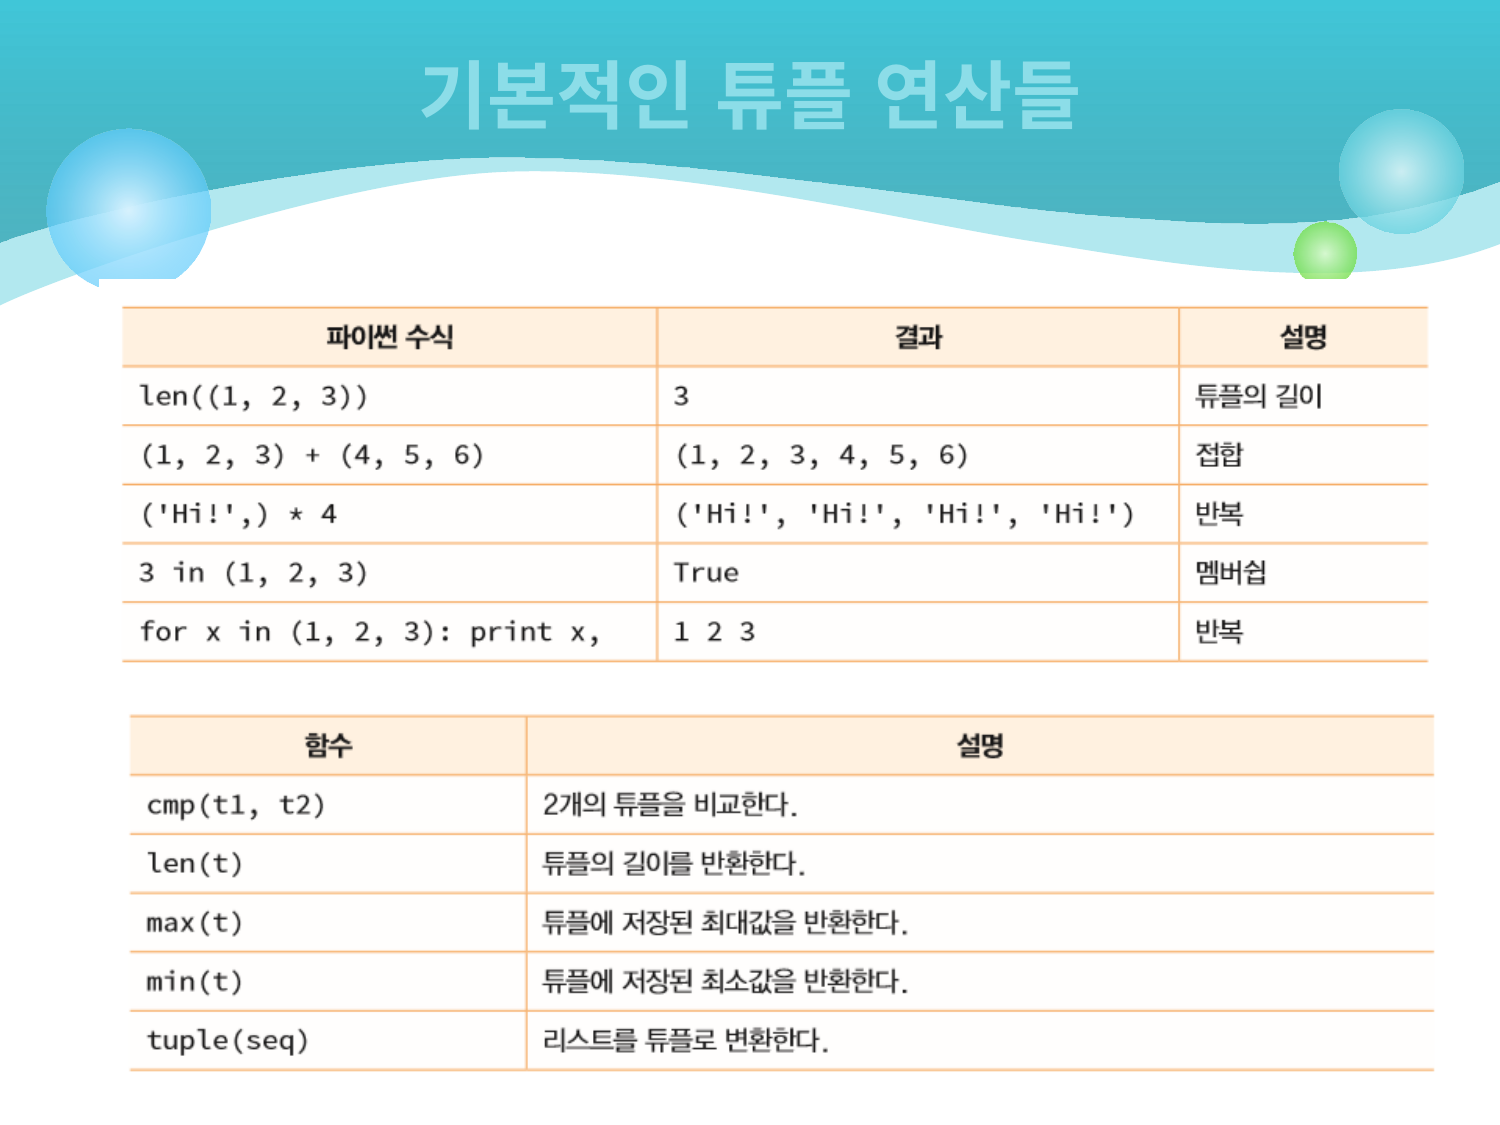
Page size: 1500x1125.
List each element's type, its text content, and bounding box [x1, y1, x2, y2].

picture [99, 278, 1457, 1096]
title 기본적인 튜플 연산들 [75, 0, 1425, 188]
